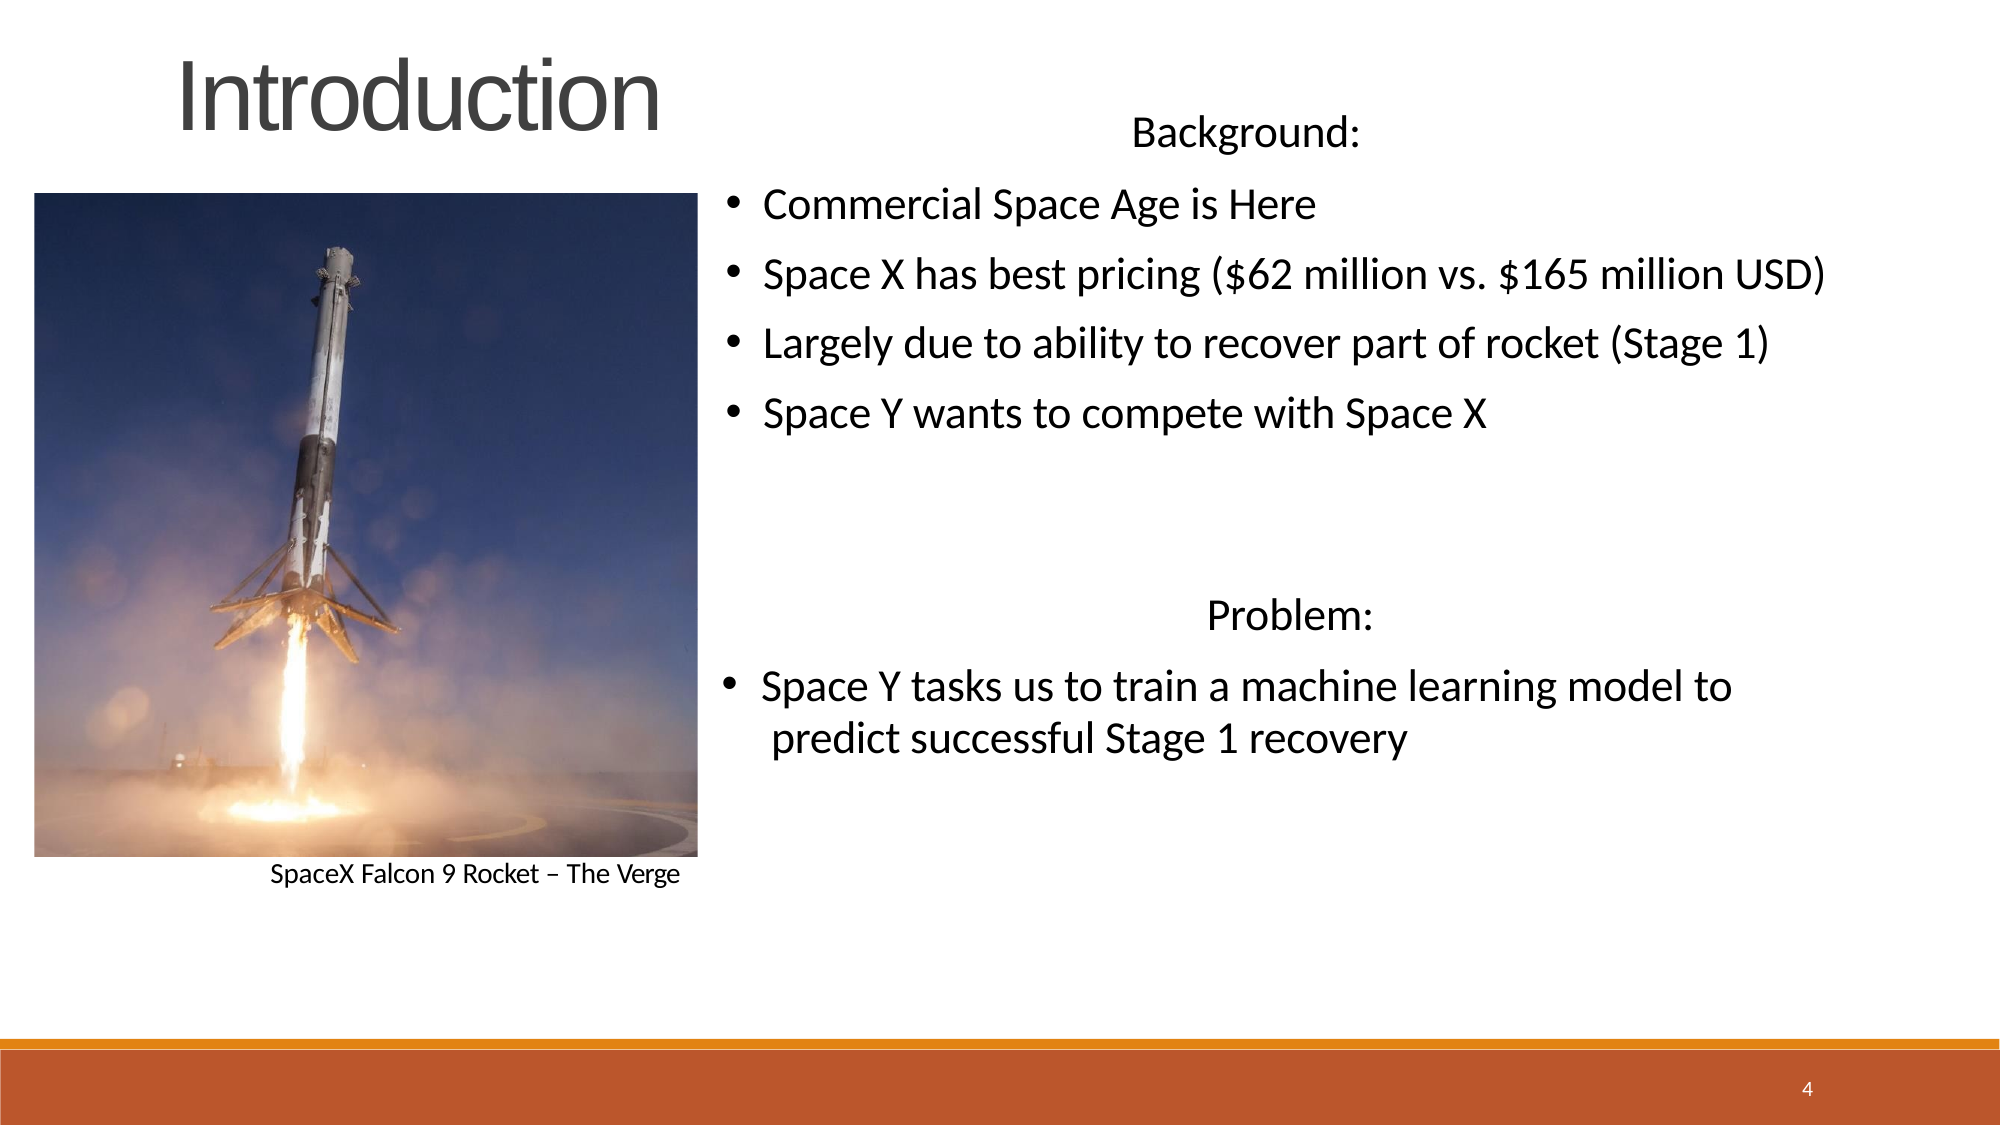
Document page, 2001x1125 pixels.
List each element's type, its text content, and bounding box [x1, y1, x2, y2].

title Introduction [172, 28, 665, 193]
text_box SpaceX Falcon 9 Rocket – The Verge [268, 852, 686, 890]
text_box Background: Commercial Space Age is Here Space X has best pricing ($62 million vs. $165 million USD) Largely due to ability to recover part of rocket (Stage 1) Space Y wants to compete with Space X Problem: Space Y tasks us to train a machine learning model to predict successful Stage 1 recovery [721, 74, 1836, 763]
text_box [34, 193, 698, 857]
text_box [0, 1038, 2000, 1125]
